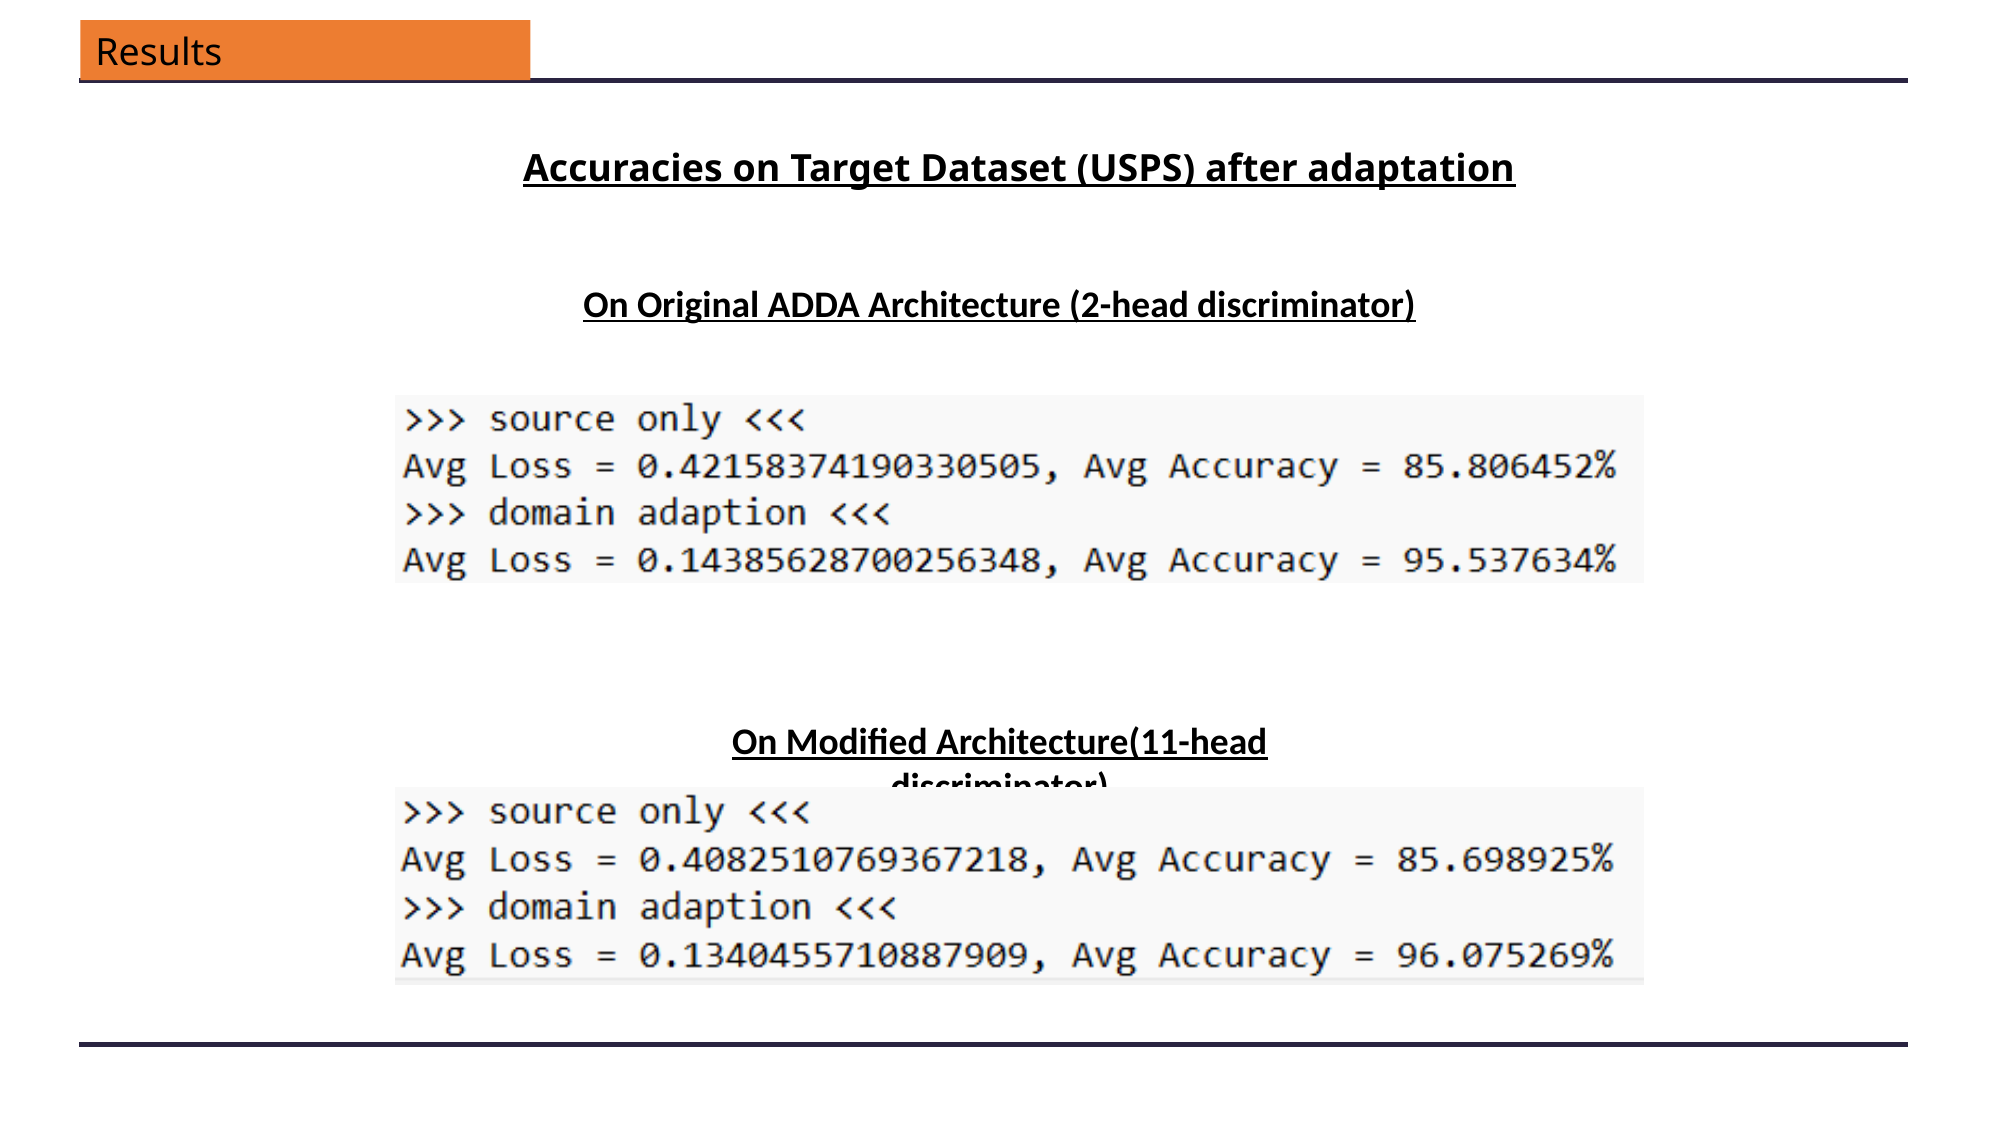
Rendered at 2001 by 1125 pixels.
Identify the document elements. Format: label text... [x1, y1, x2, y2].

text_box On Original ADDA Architecture (2-head discriminator) [544, 272, 1456, 333]
picture [395, 395, 1644, 583]
picture [395, 787, 1644, 985]
text_box Results [80, 20, 531, 81]
text_box On Modified Architecture(11-head discriminator) [604, 709, 1396, 787]
text_box Accuracies on Target Dataset (USPS) after adaptation [353, 136, 1686, 196]
